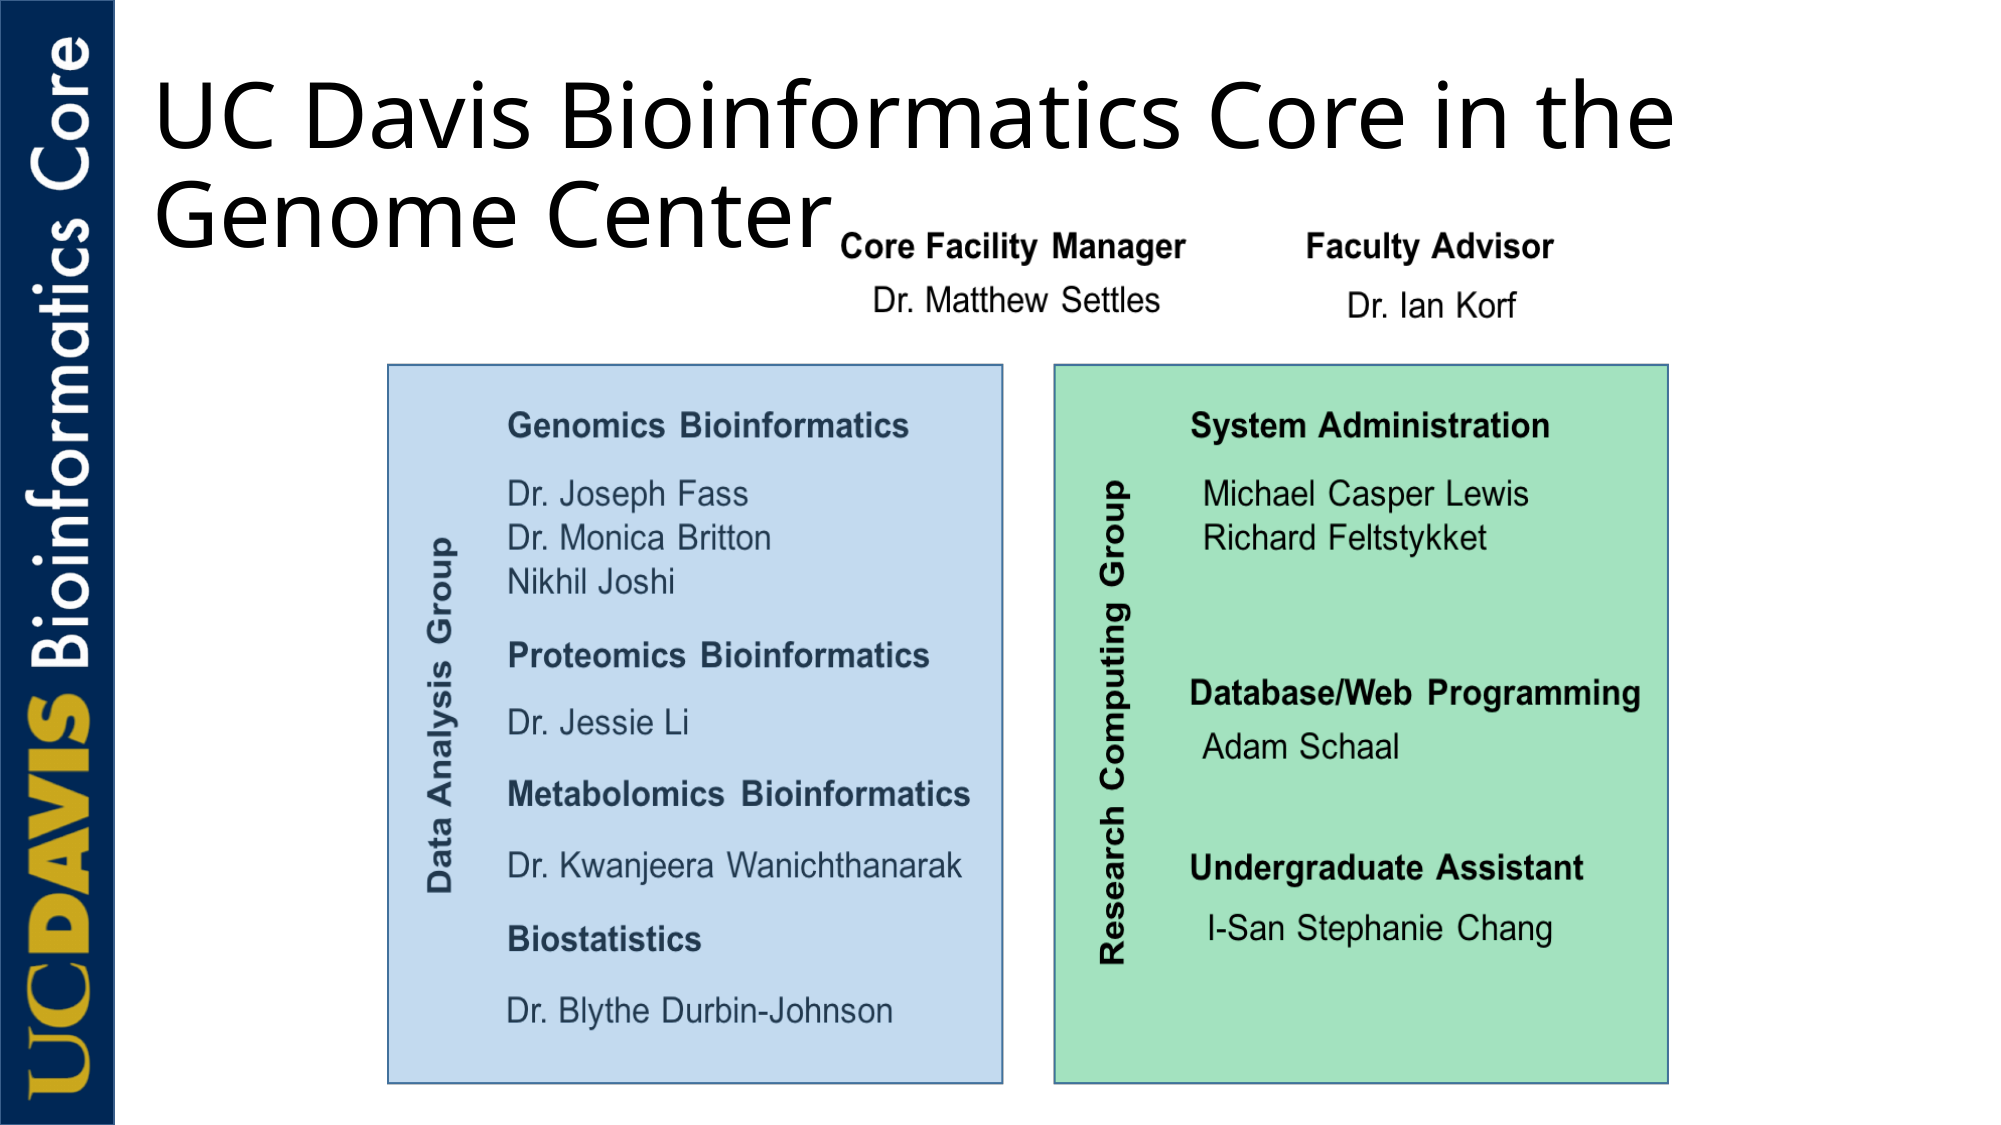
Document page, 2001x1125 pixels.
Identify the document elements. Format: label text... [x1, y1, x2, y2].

title UC Davis Bioinformatics Core in the Genome Center [137, 59, 1863, 278]
picture [387, 211, 1676, 1093]
picture [8, 0, 112, 1121]
